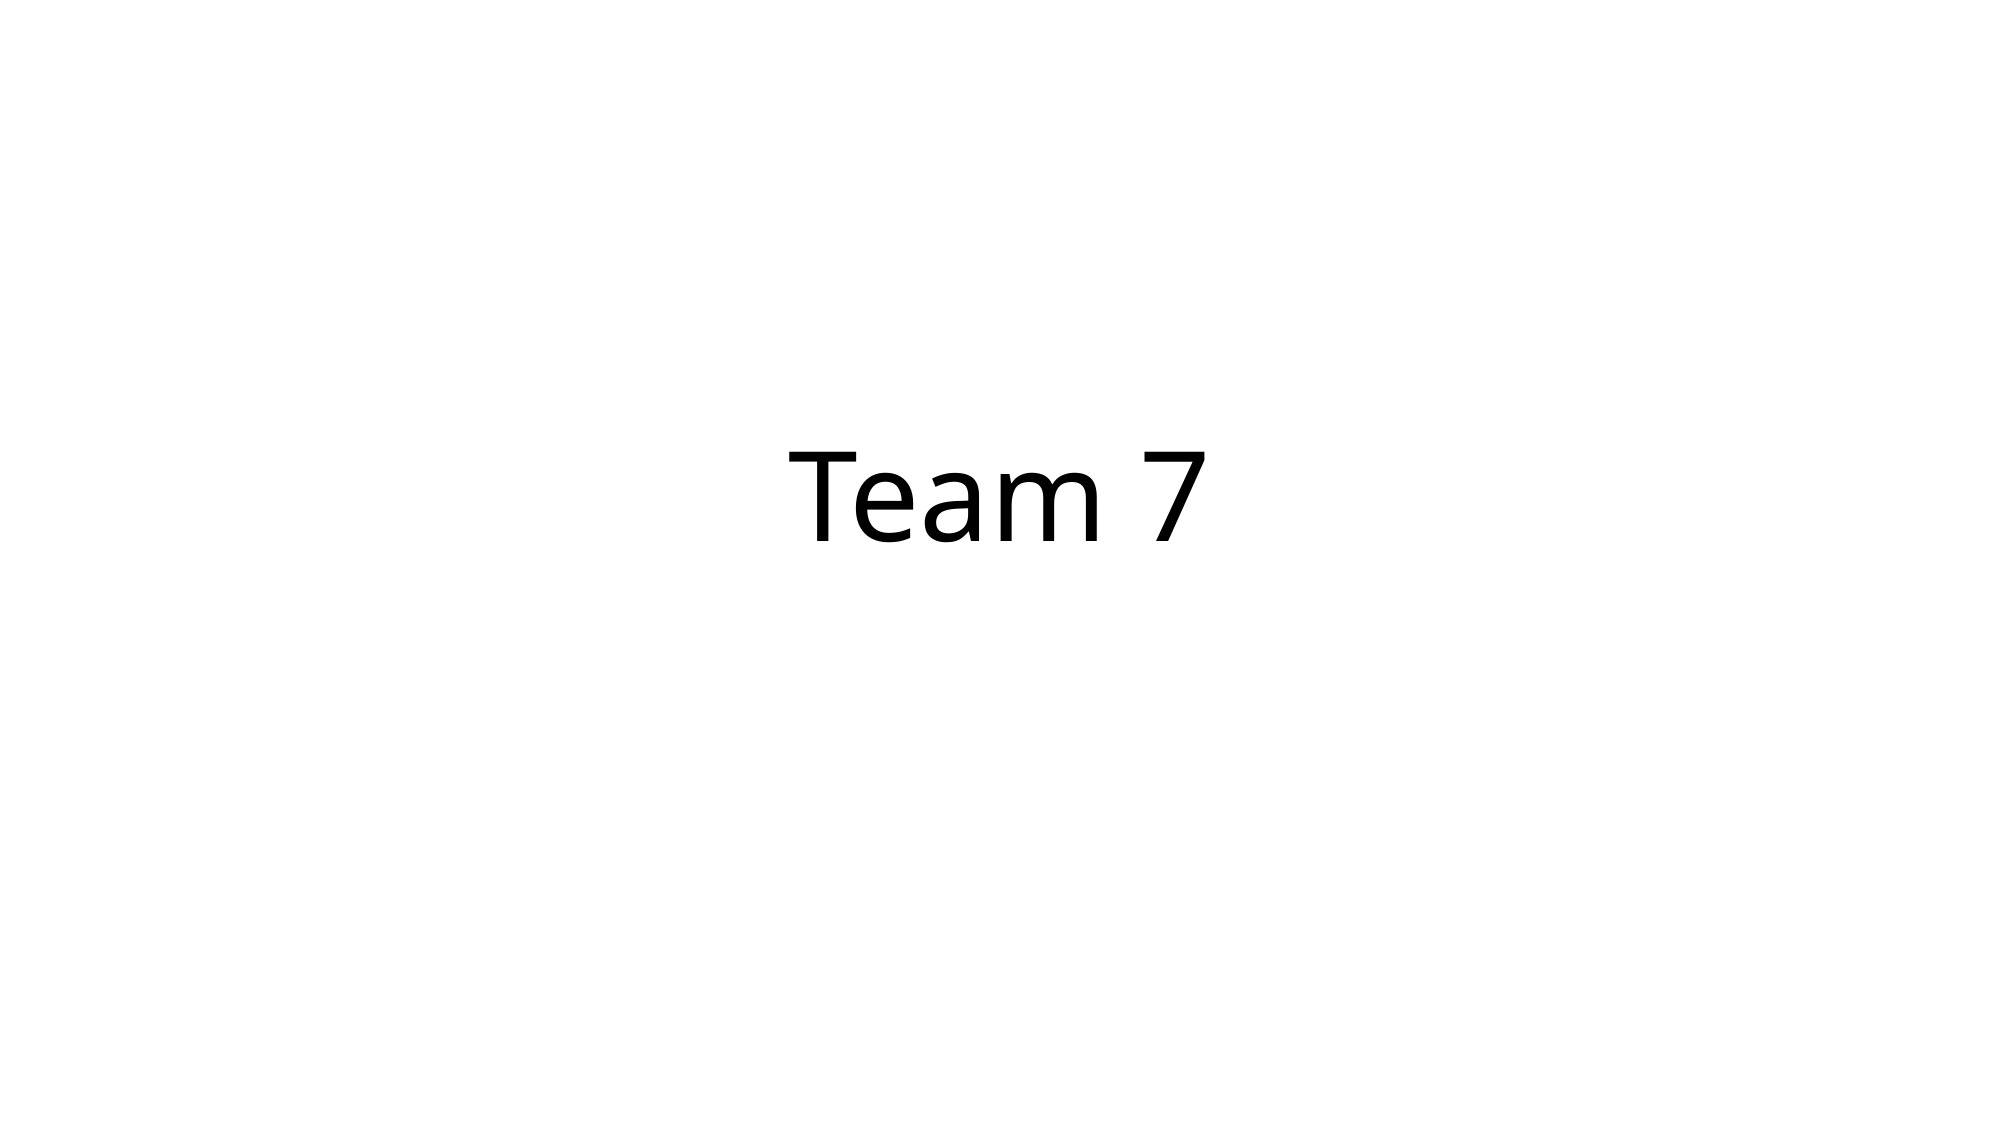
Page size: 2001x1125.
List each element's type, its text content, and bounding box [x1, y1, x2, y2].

title Team 7 [249, 184, 1750, 576]
